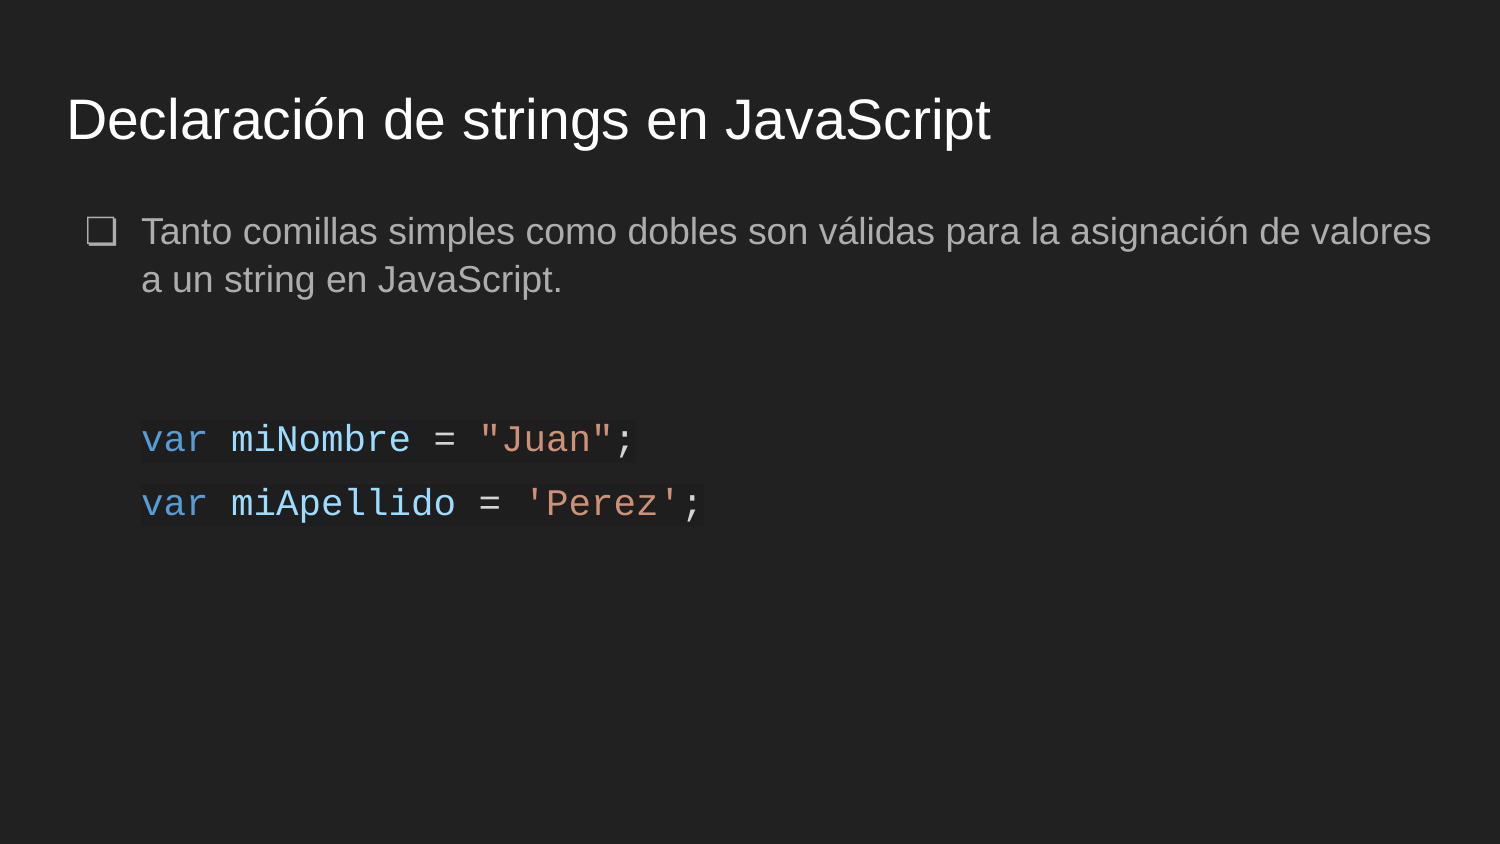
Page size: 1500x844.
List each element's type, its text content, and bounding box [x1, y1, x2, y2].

title Declaración de strings en JavaScript [51, 72, 1449, 167]
list Tanto comillas simples como dobles son válidas para la asignación de valores a un string en JavaScript. var miNombre = "Juan"; var miApellido = 'Perez'; [51, 189, 1449, 750]
